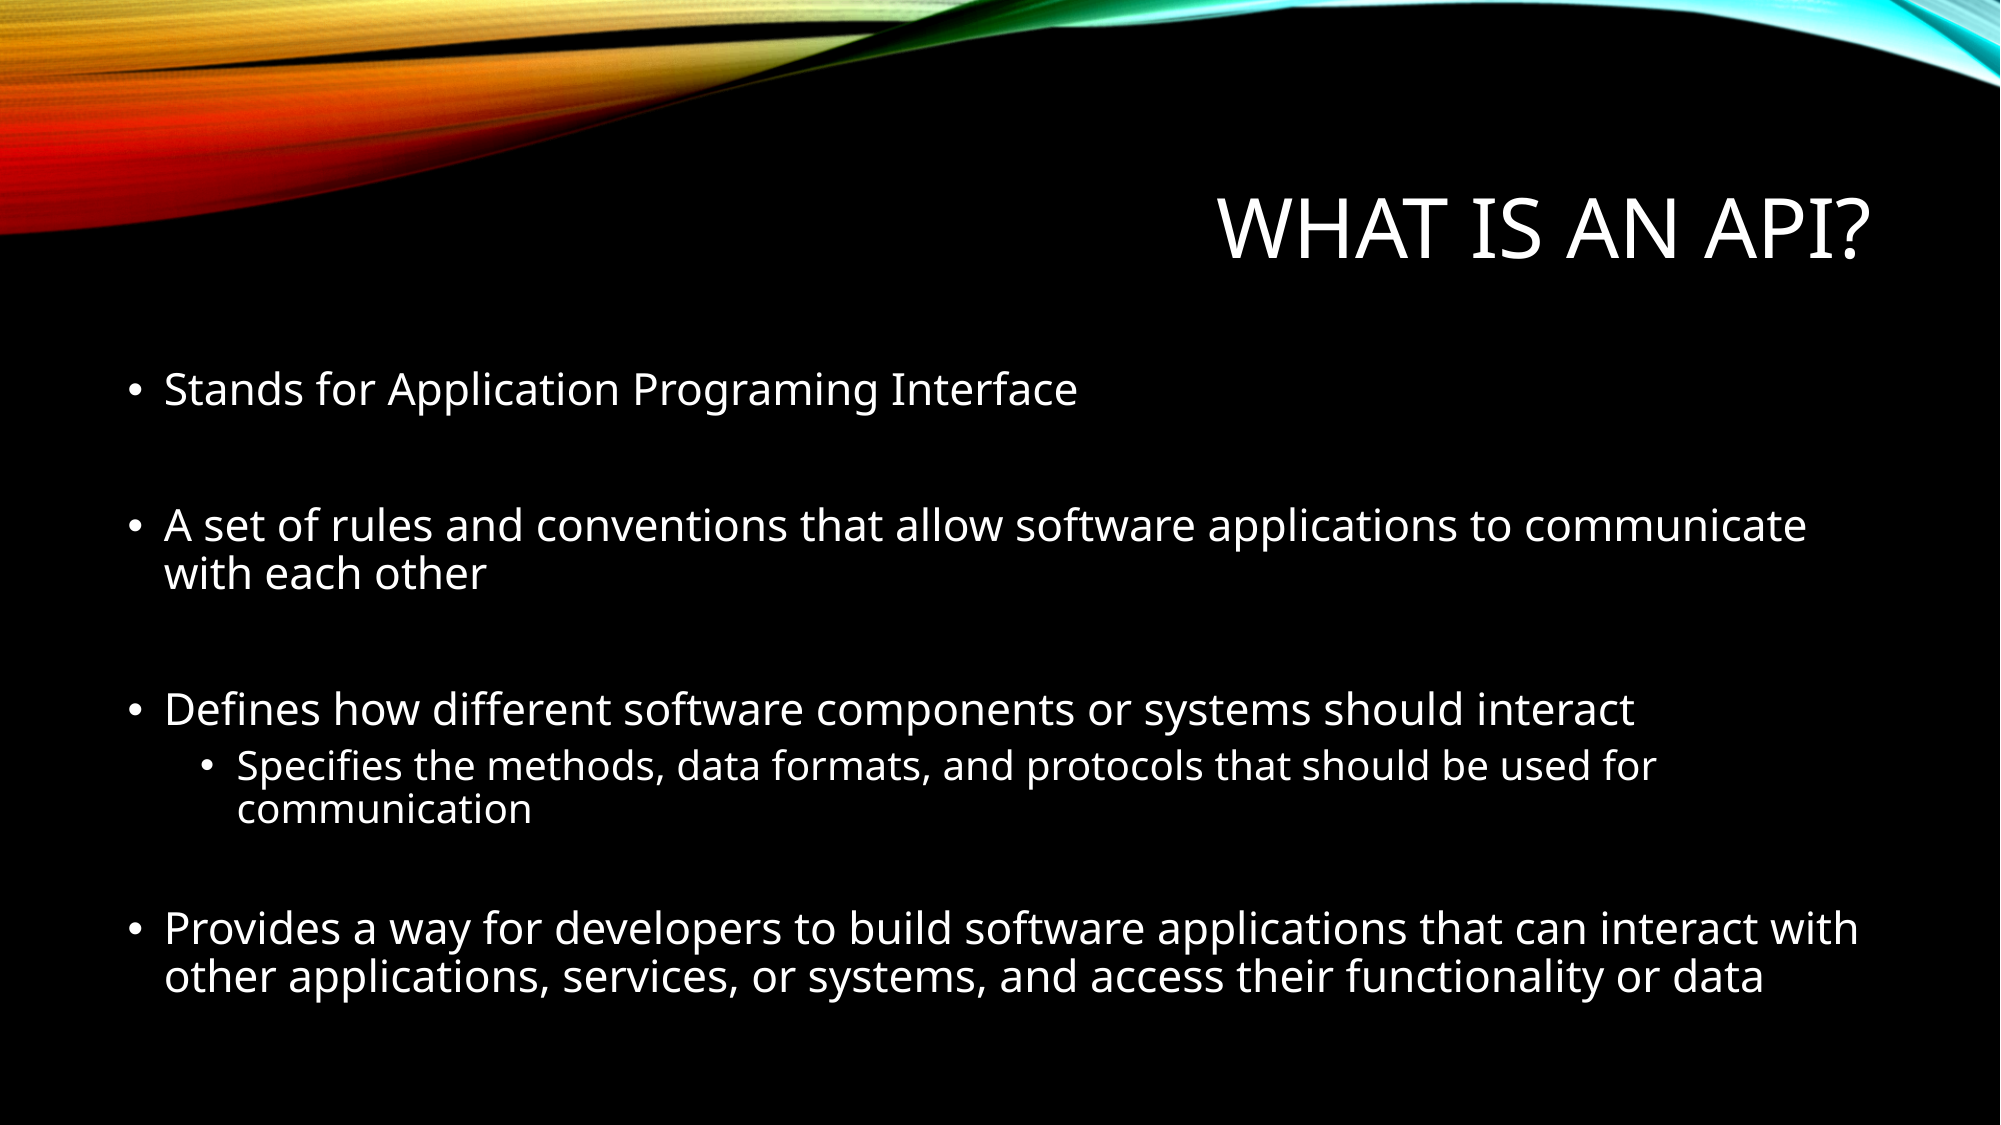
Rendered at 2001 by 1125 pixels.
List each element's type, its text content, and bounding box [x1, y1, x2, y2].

list Stands for Application Programing Interface A set of rules and conventions that allow software applications to communicate with each other Defines how different software components or systems should interact Specifies the methods, data formats, and protocols that should be used for communication Provides a way for developers to build software applications that can interact with other applications, services, or systems, and access their functionality or data [112, 360, 1888, 1021]
title What is an api? [474, 125, 1888, 338]
picture [0, 0, 2000, 237]
